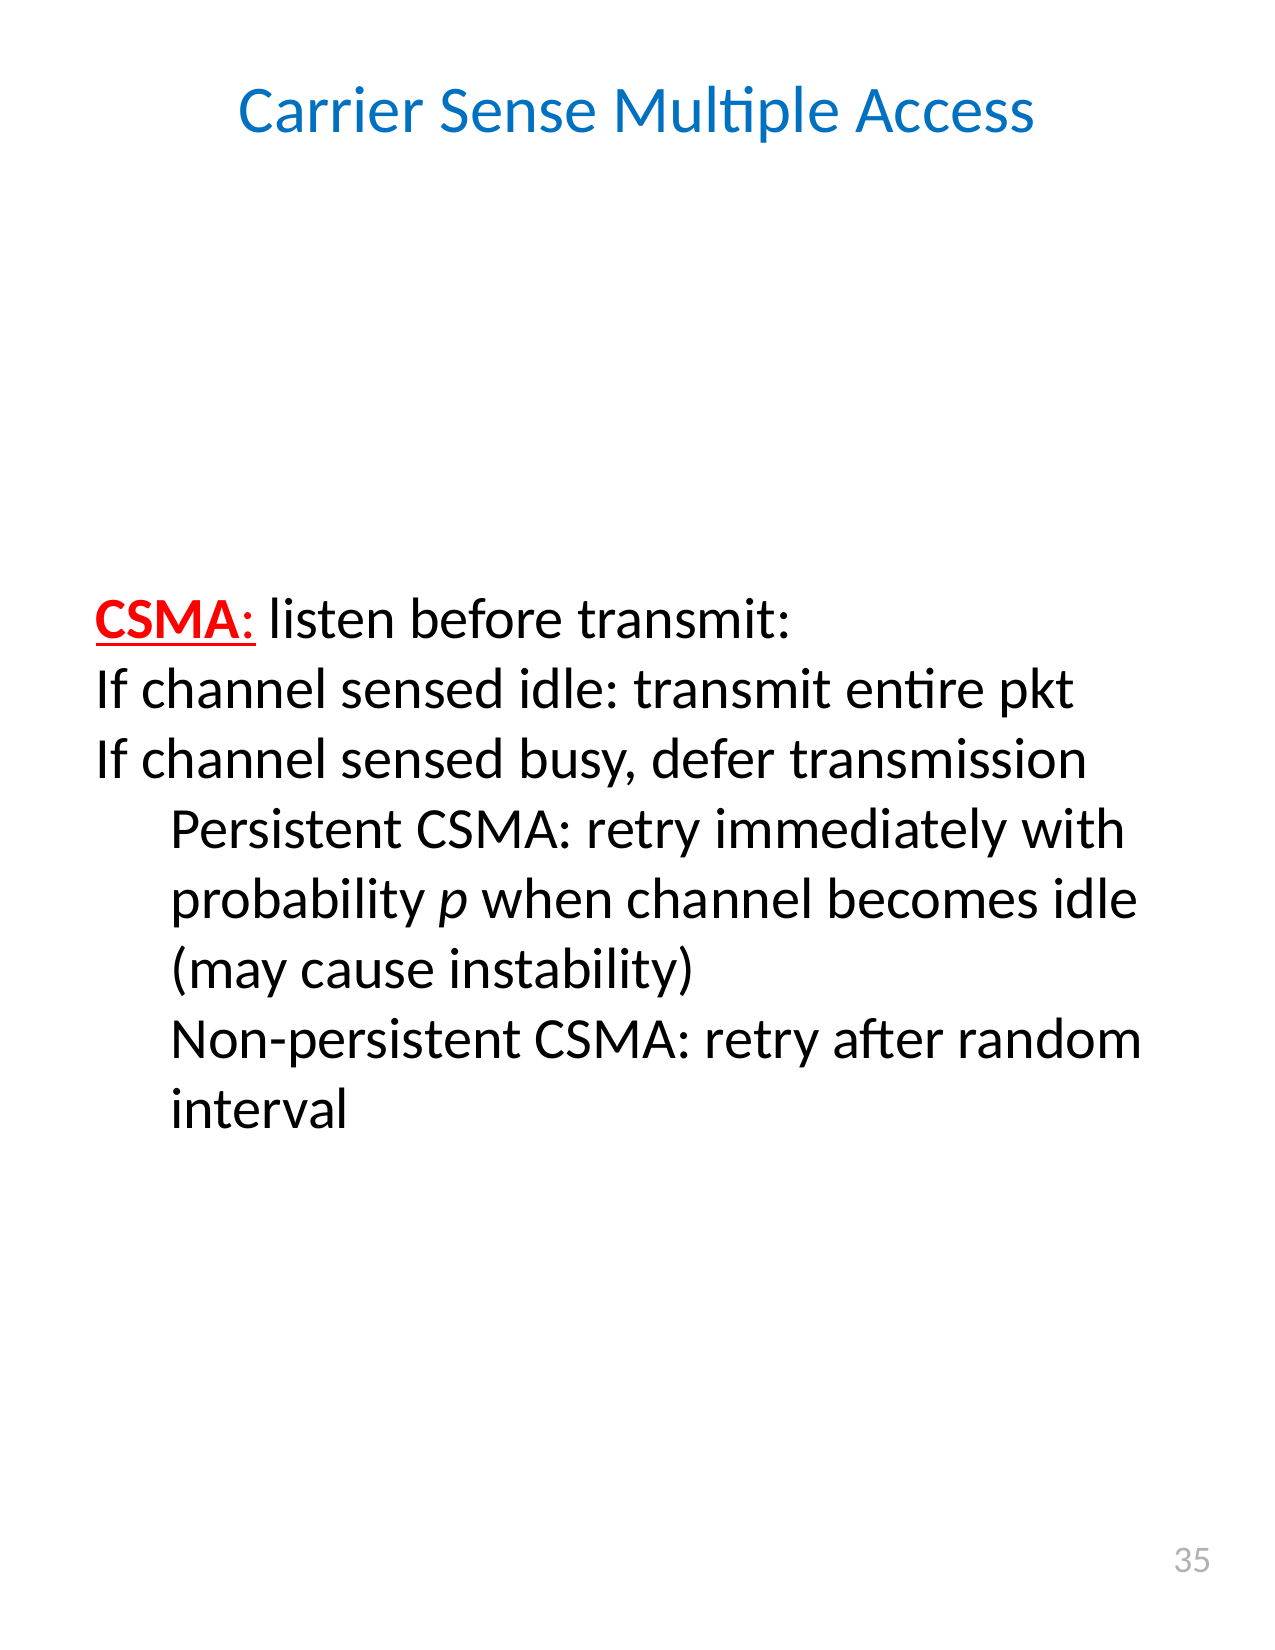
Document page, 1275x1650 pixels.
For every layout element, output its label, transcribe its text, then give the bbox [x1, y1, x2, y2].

title Carrier Sense Multiple Access [63, 66, 1212, 147]
slide_number 35 [918, 1534, 1212, 1617]
list CSMA: listen before transmit: If channel sensed idle: transmit entire pkt If channel sensed busy, defer transmission Persistent CSMA: retry immediately with probability p when channel becomes idle (may cause instability) Non-persistent CSMA: retry after random interval [95, 580, 1151, 1147]
